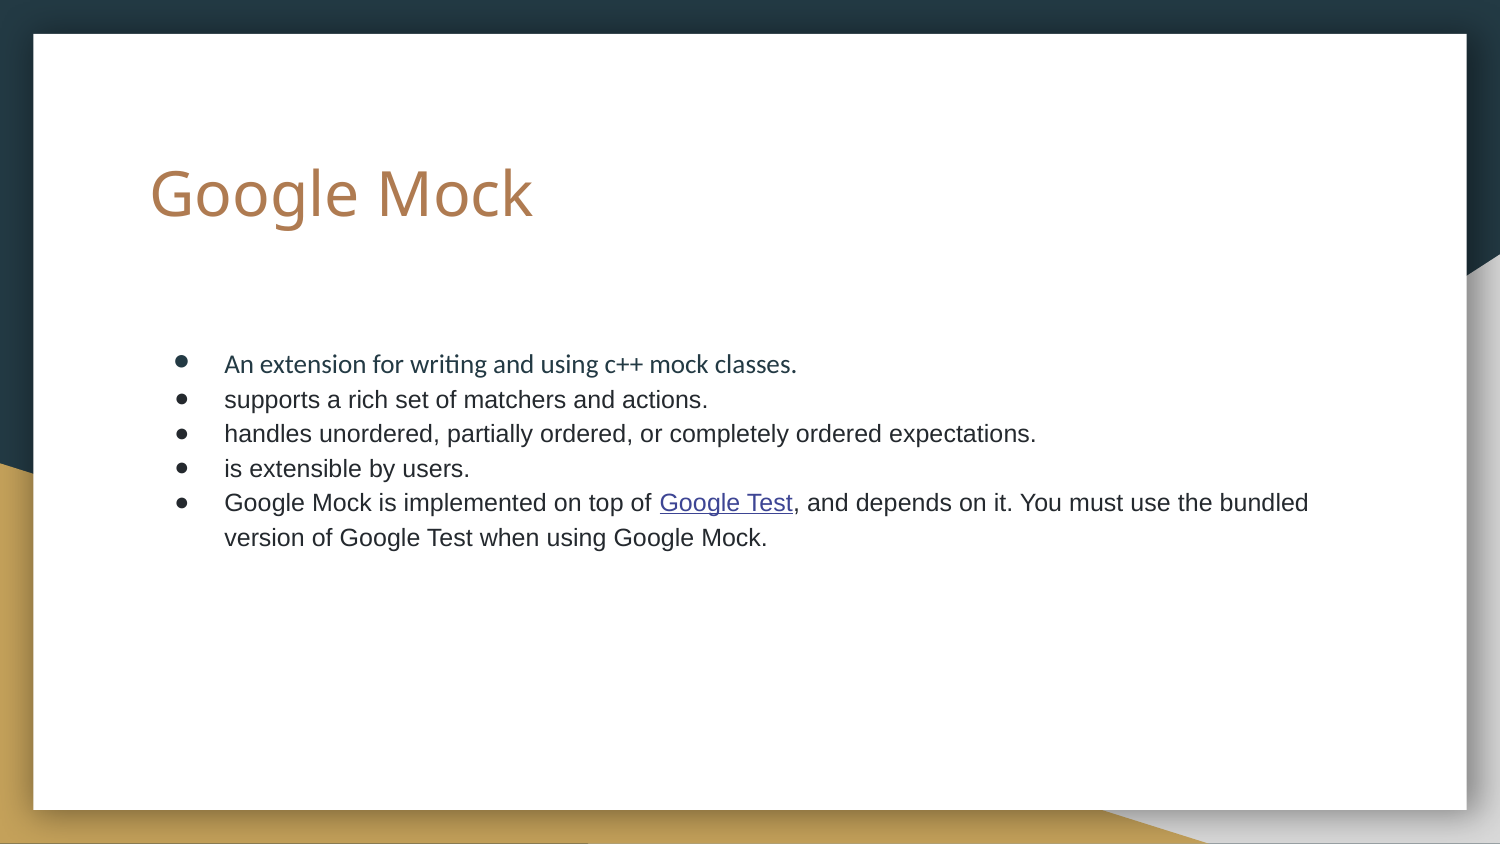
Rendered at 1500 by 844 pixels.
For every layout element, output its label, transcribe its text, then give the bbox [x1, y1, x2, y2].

title Google Mock [134, 138, 1366, 296]
list An extension for writing and using c++ mock classes. supports a rich set of matchers and actions. handles unordered, partially ordered, or completely ordered expectations. is extensible by users. Google Mock is implemented on top of Google Test, and depends on it. You must use the bundled version of Google Test when using Google Mock. [134, 326, 1366, 729]
